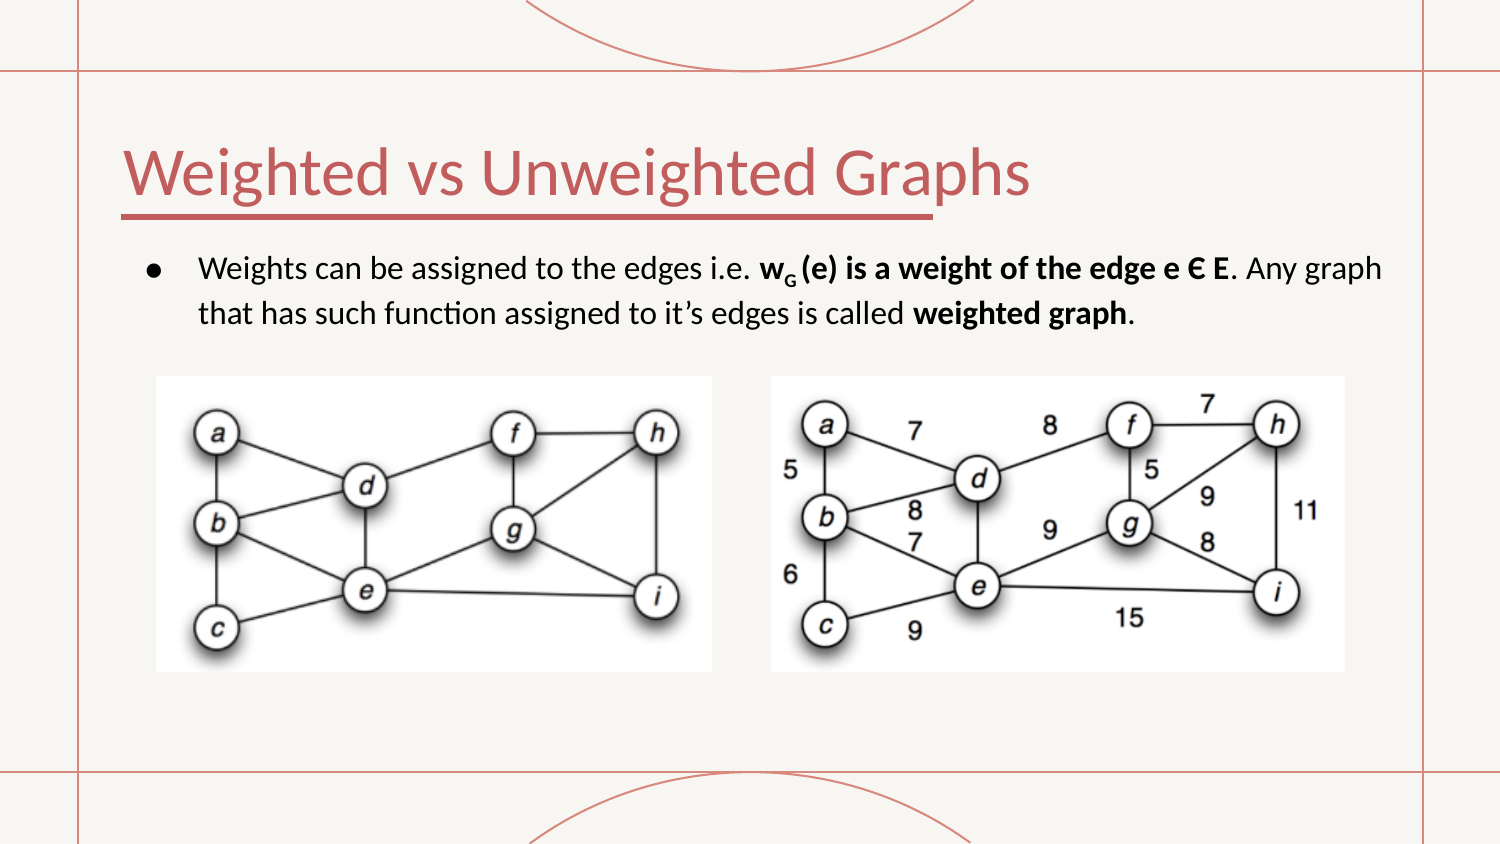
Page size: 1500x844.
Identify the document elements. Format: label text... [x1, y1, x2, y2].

list Weights can be assigned to the edges i.e. wG (e) is a weight of the edge e Є E. Any graph that has such function assigned to it’s edges is called weighted graph. [123, 246, 1411, 721]
title Weighted vs Unweighted Graphs [123, 126, 1067, 246]
picture [156, 376, 712, 673]
picture [770, 376, 1345, 673]
